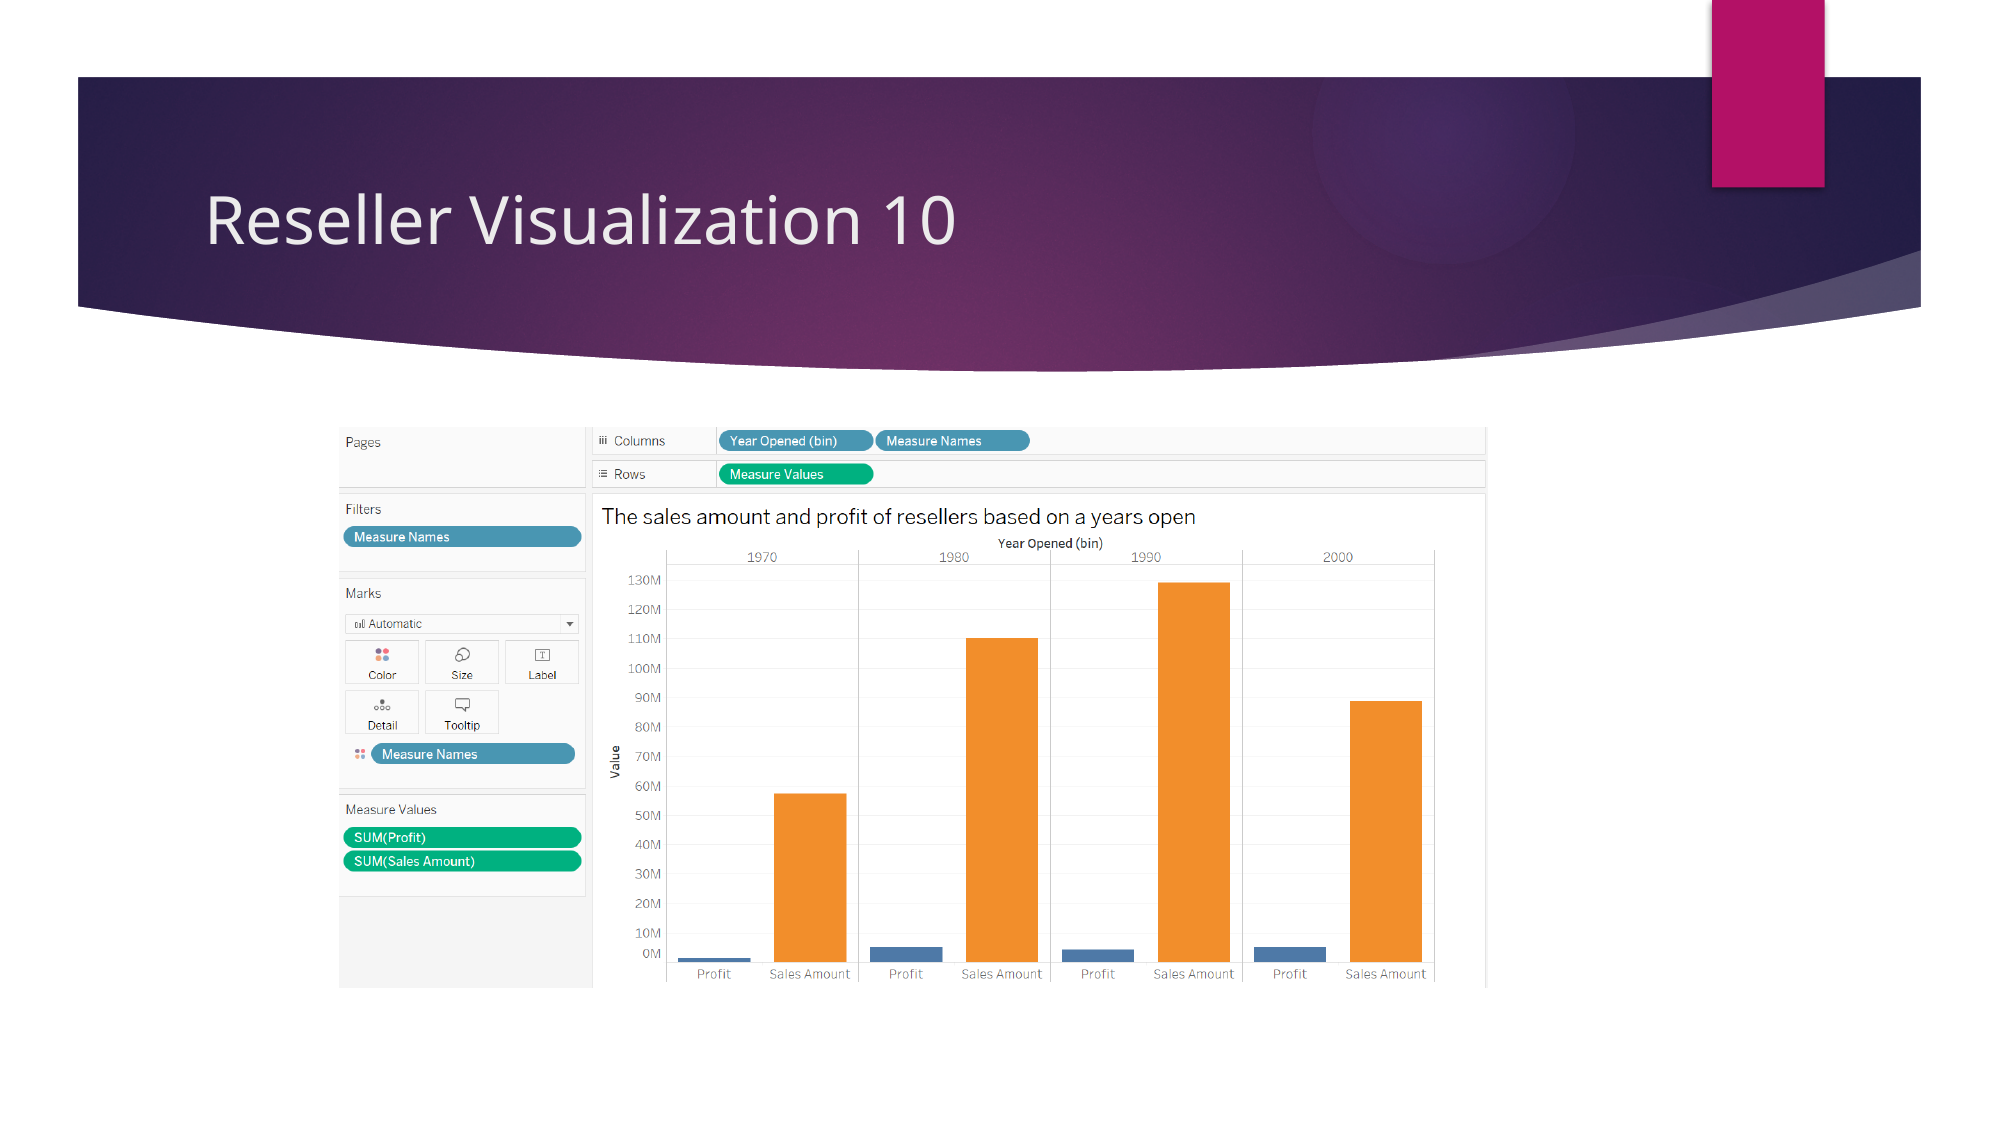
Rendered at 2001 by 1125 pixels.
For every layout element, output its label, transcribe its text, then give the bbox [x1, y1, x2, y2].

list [338, 426, 1488, 988]
title Reseller Visualization 10 [189, 159, 1627, 276]
